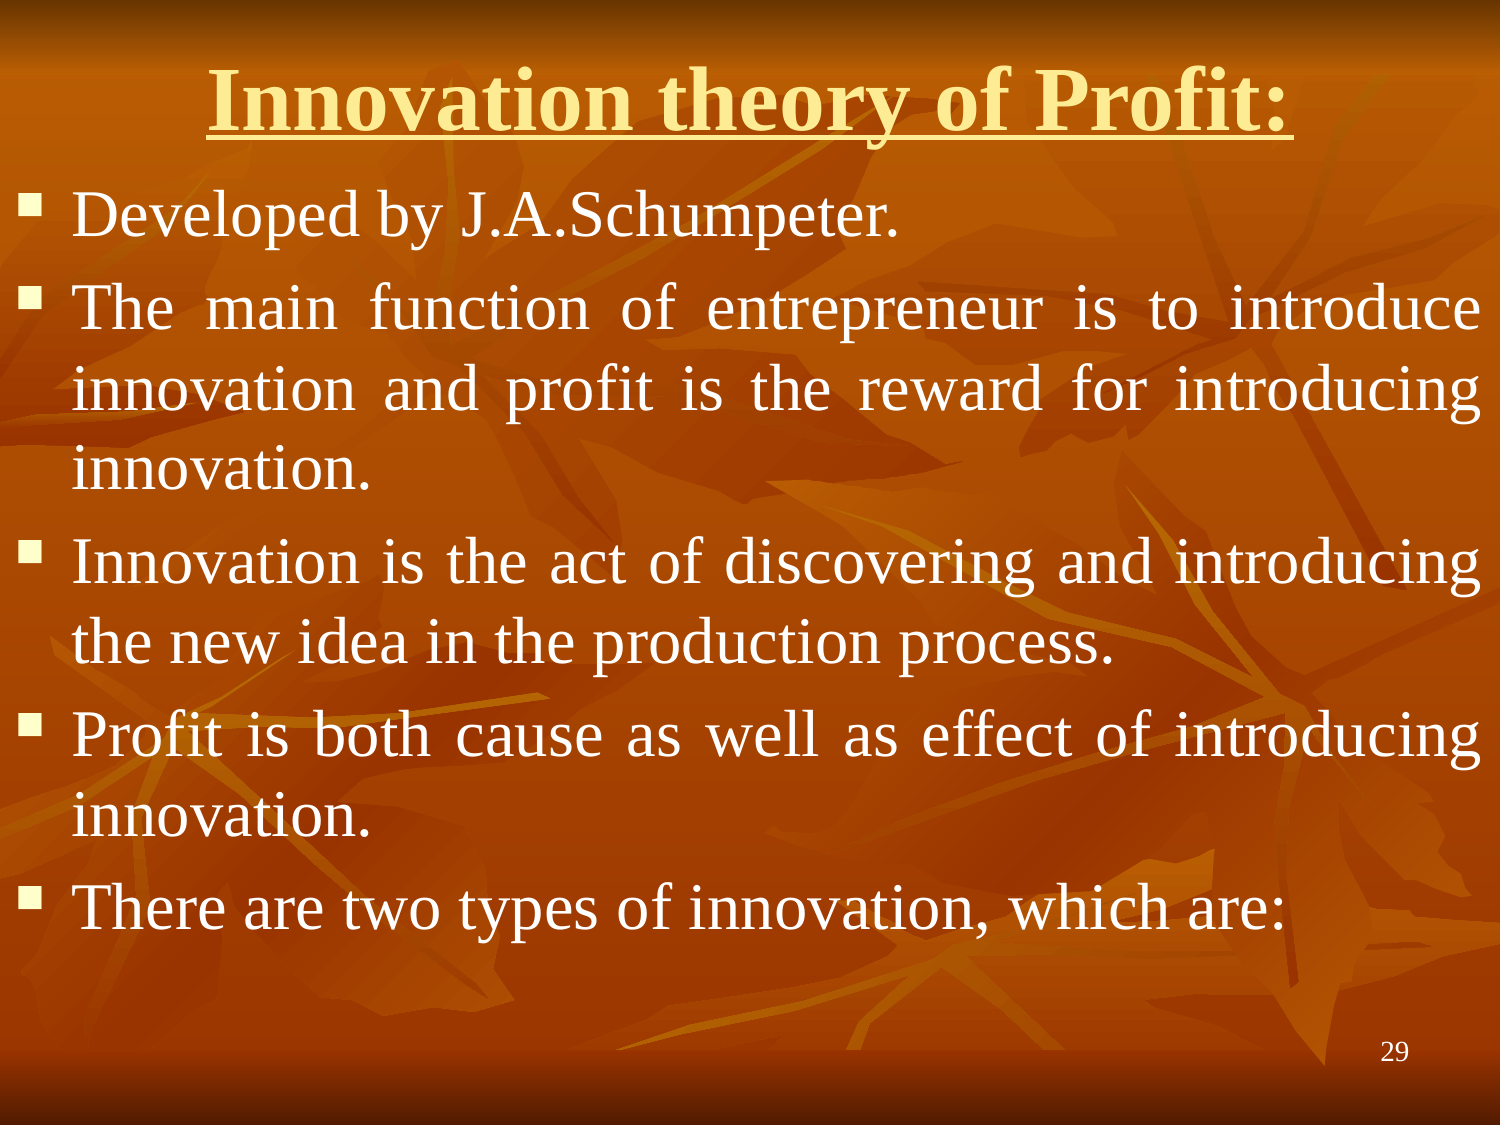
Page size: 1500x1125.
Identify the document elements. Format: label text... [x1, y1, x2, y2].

list Developed by J.A.Schumpeter. The main function of entrepreneur is to introduce innovation and profit is the reward for introducing innovation. Innovation is the act of discovering and introducing the new idea in the production process. Profit is both cause as well as effect of introducing innovation. There are two types of innovation, which are: [0, 162, 1500, 1125]
title Innovation theory of Profit: [74, 0, 1426, 162]
slide_number 29 [1074, 1024, 1426, 1101]
